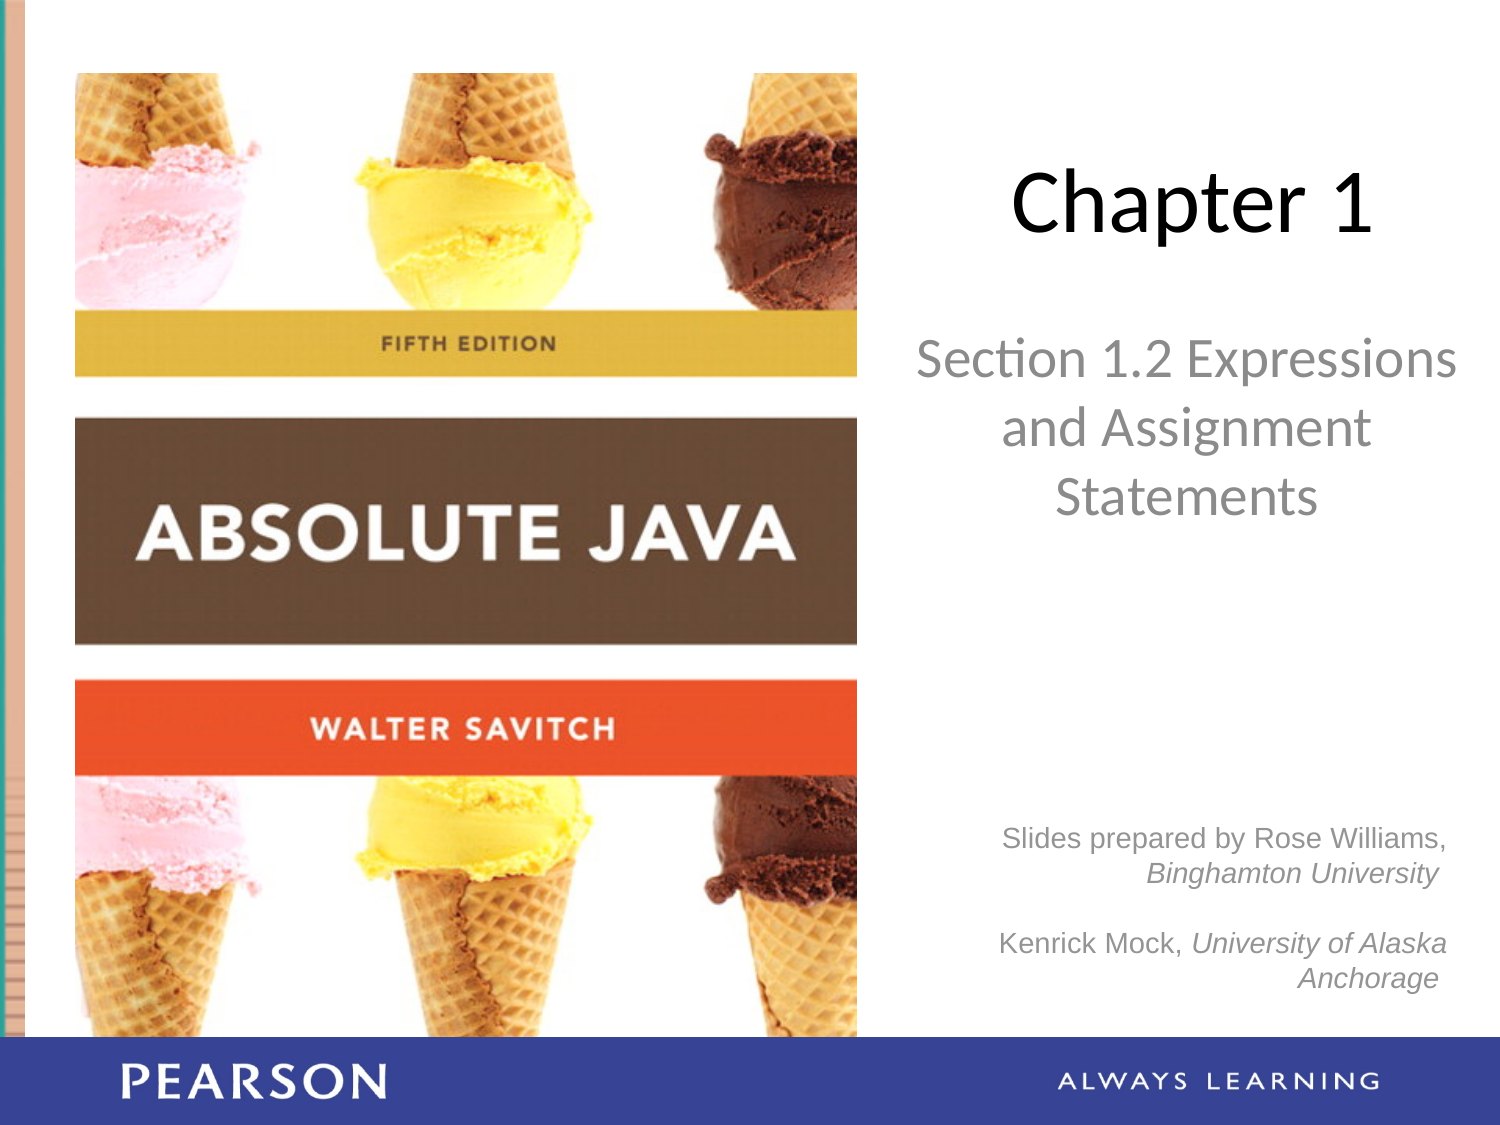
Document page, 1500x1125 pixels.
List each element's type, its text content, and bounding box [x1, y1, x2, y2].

picture [0, 0, 1500, 1125]
subtitle Section 1.2 Expressions and Assignment Statements [899, 312, 1476, 601]
text_box Slides prepared by Rose Williams, Binghamton University Kenrick Mock, University of Alaska Anchorage [975, 812, 1463, 1035]
title Chapter 1 [924, 74, 1463, 312]
